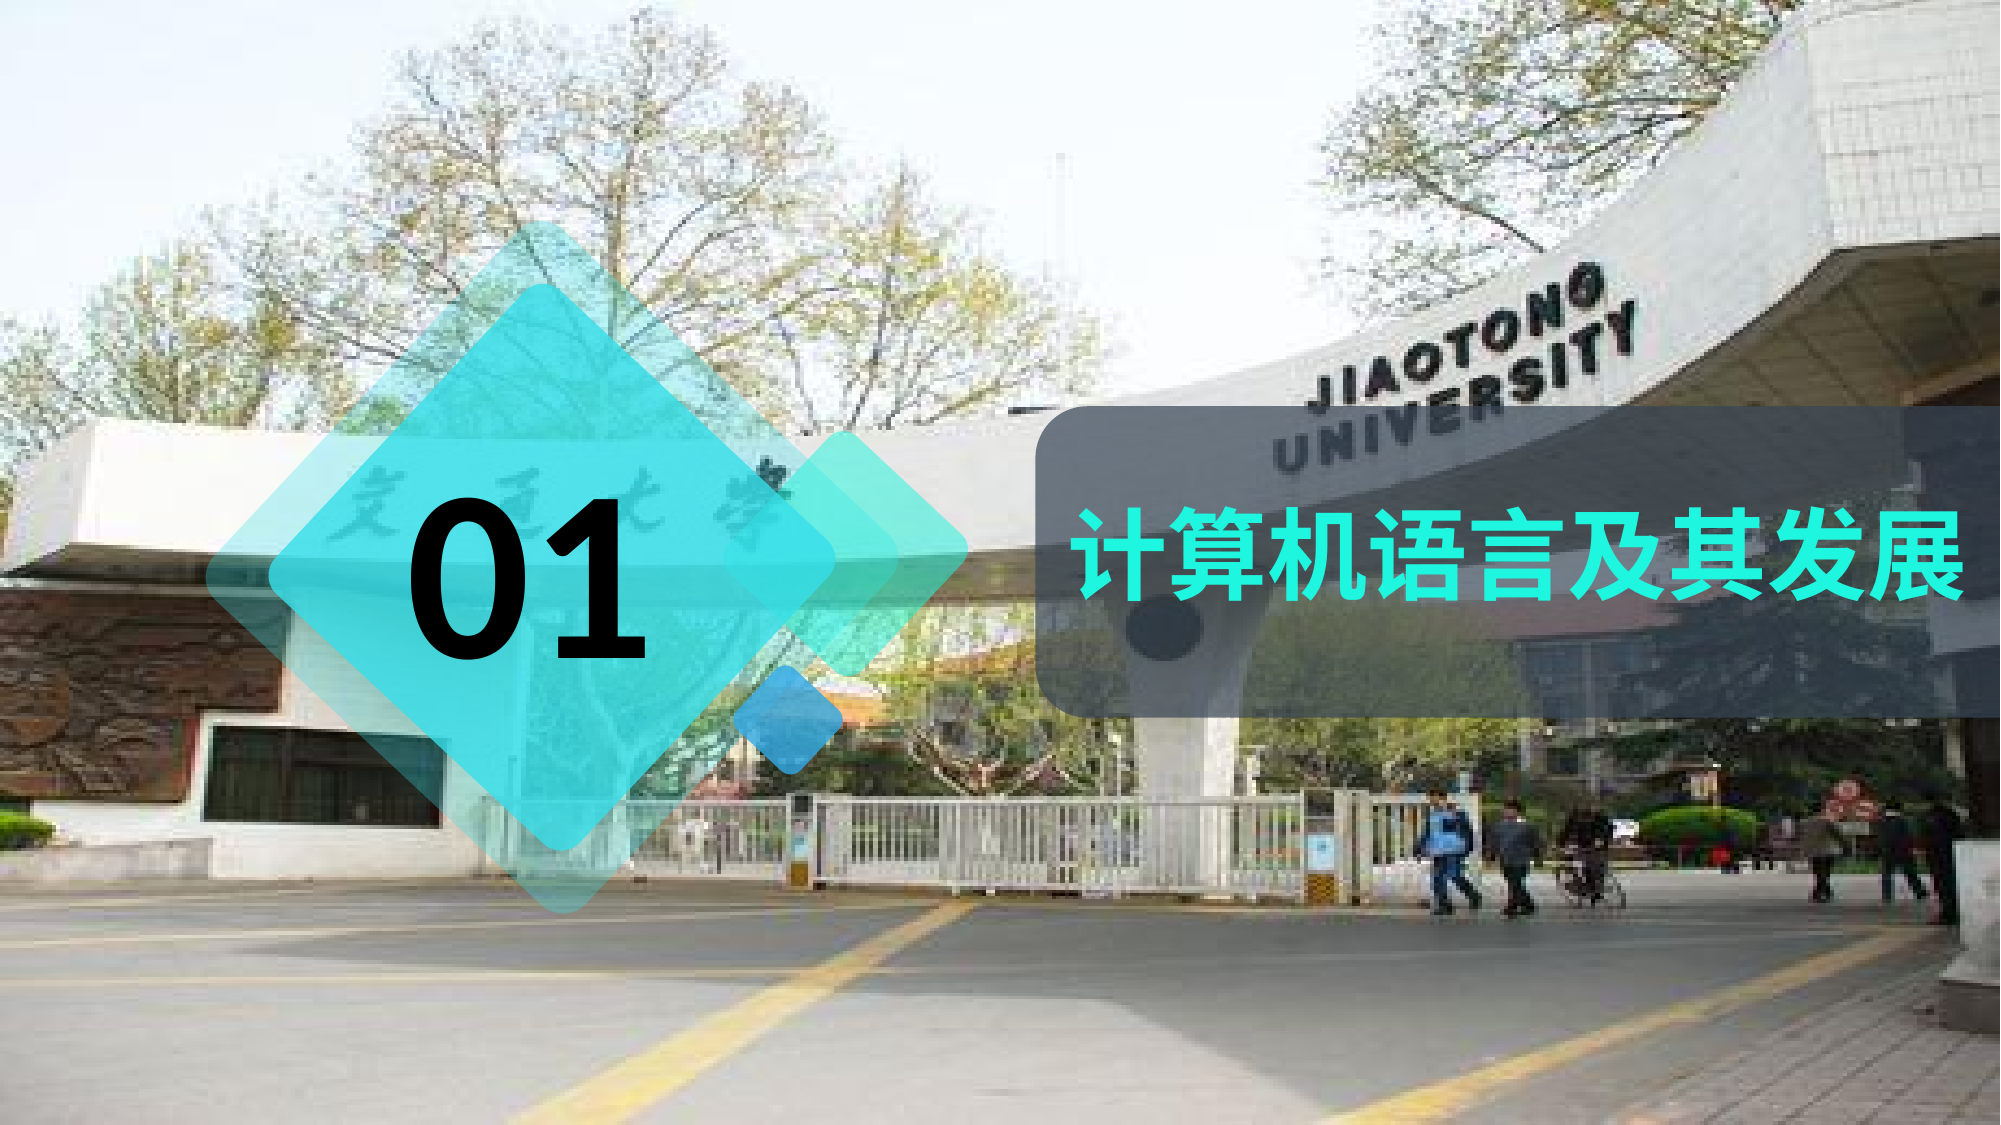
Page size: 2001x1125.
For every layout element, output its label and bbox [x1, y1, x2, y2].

picture [0, 0, 2000, 1125]
text_box [1035, 406, 2000, 718]
